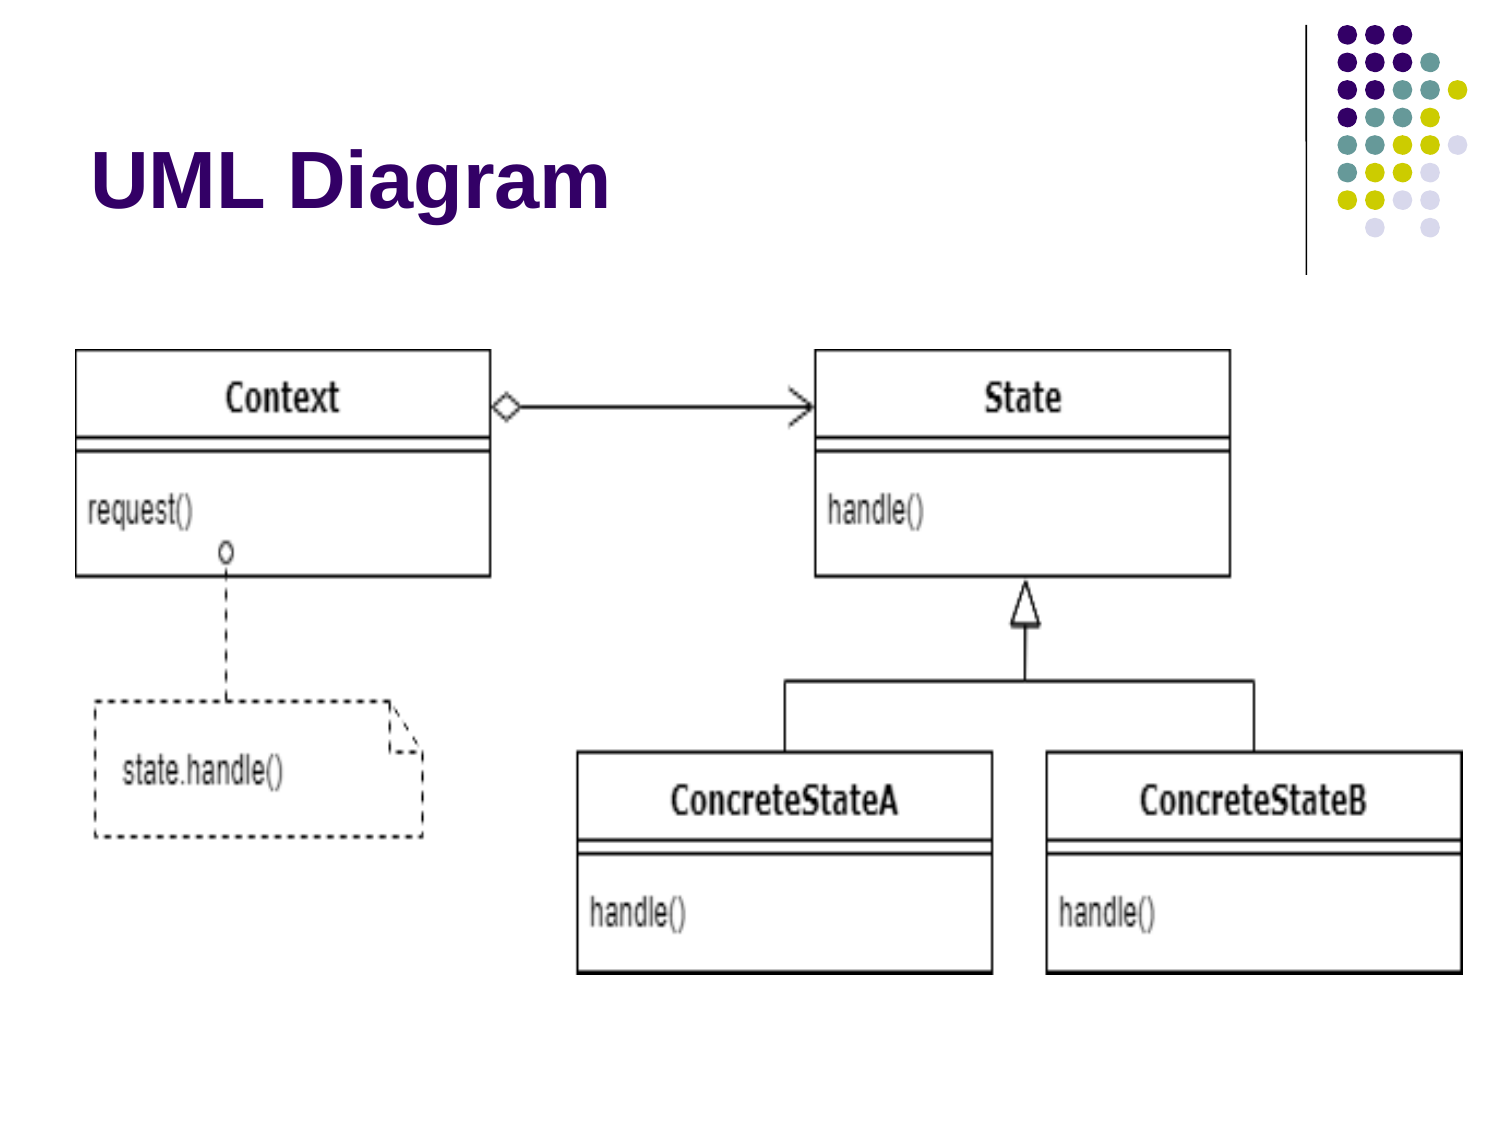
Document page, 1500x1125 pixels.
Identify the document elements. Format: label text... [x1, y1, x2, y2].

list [74, 349, 1463, 976]
title UML Diagram [74, 19, 1313, 233]
